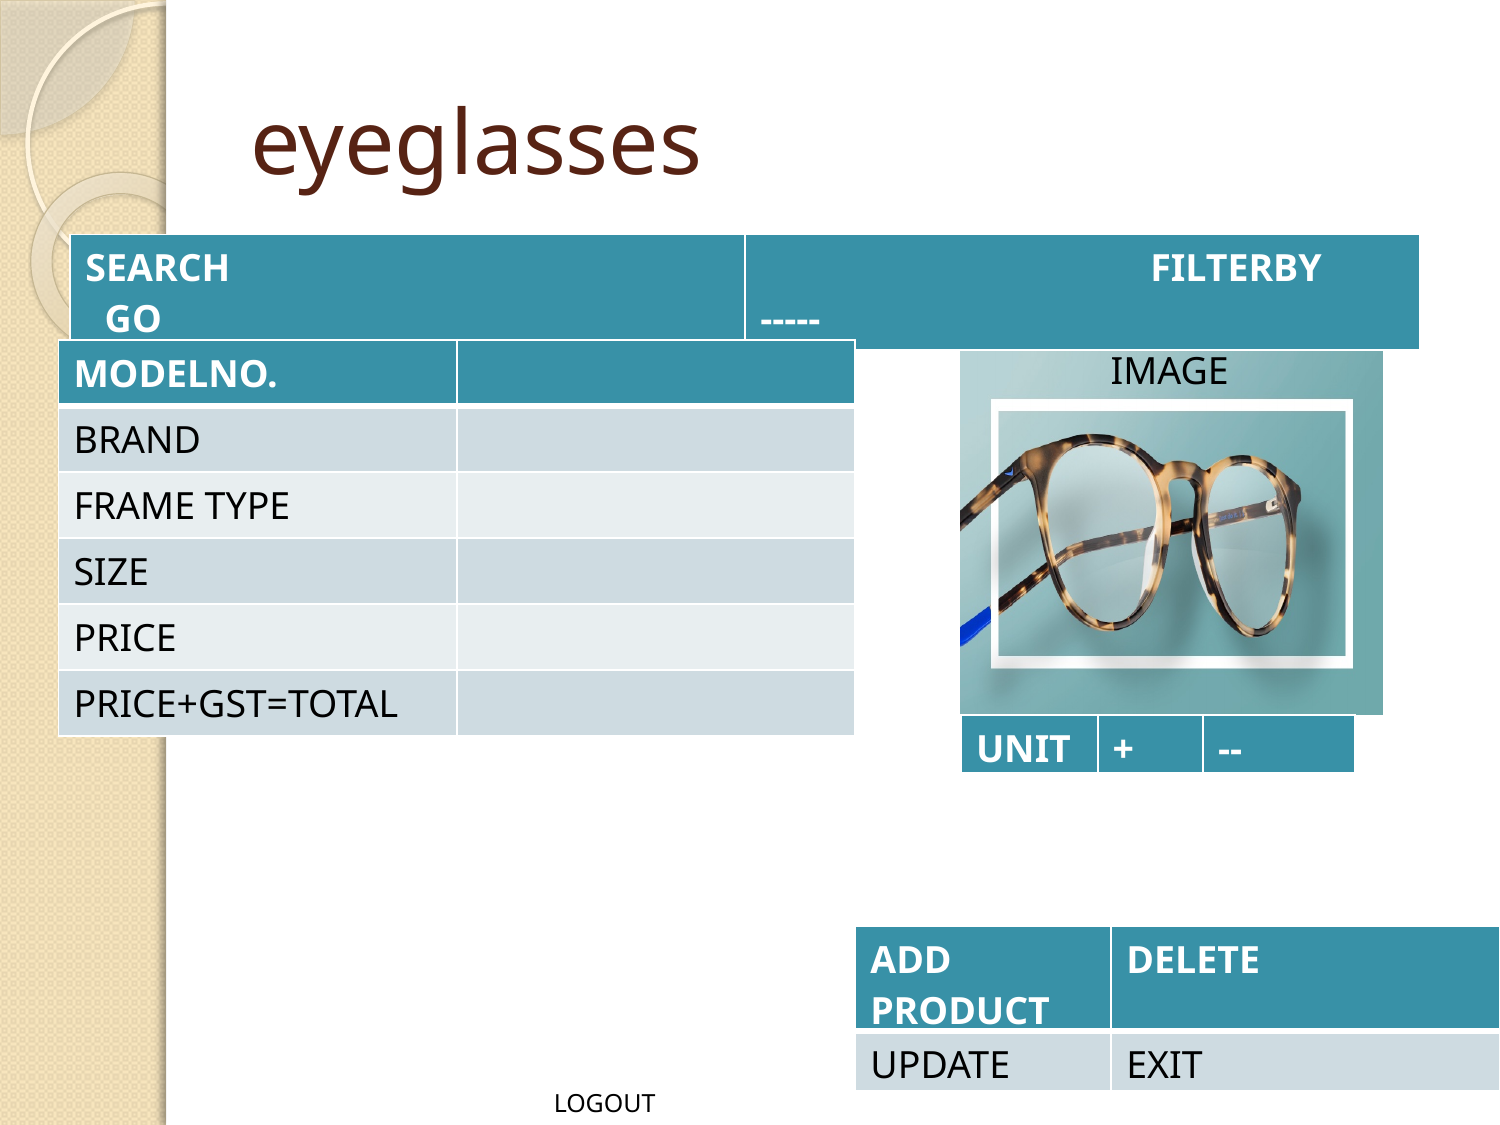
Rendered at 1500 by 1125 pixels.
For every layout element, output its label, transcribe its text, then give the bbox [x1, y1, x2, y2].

table_cell [458, 539, 854, 603]
table_header -- [1204, 726, 1354, 772]
picture [960, 351, 1383, 716]
table_header FILTERBY ----- [746, 235, 1419, 349]
table_header + [1099, 726, 1202, 772]
footer LOGOUT [539, 1065, 1014, 1125]
table_header [458, 341, 854, 403]
table_cell FRAME TYPE [59, 473, 456, 537]
table_header ADD PRODUCT [856, 927, 1110, 1028]
table_cell EXIT [1112, 1034, 1499, 1090]
table_cell PRICE [59, 605, 456, 669]
table_cell SIZE [59, 539, 456, 603]
title eyeglasses [235, 45, 1466, 233]
table_header MODELNO. [59, 341, 456, 403]
table_cell [458, 473, 854, 537]
table_header UNIT [962, 725, 1097, 772]
table_header SEARCH GO [71, 235, 744, 339]
table_header DELETE [1112, 927, 1499, 1028]
text_box IMAGE [1095, 339, 1244, 348]
table_cell [458, 605, 854, 669]
table_cell BRAND [59, 409, 456, 471]
table_cell [458, 409, 854, 471]
table_cell UPDATE [856, 1034, 1110, 1090]
table_cell PRICE+GST=TOTAL [59, 671, 456, 735]
table_cell [458, 671, 854, 735]
